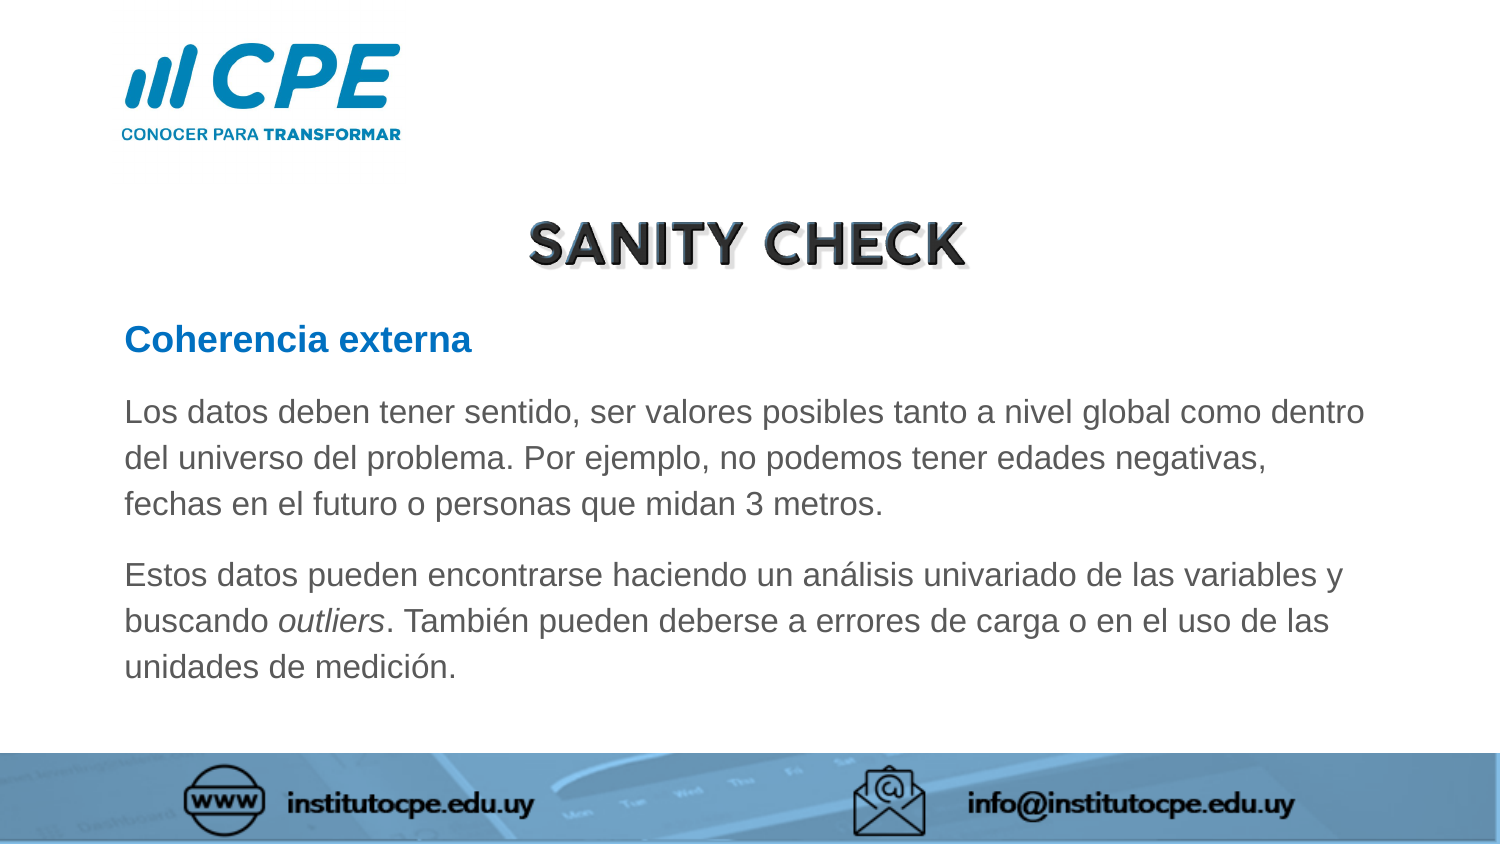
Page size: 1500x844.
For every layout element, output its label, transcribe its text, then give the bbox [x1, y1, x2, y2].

text_box Coherencia externa Los datos deben tener sentido, ser valores posibles tanto a nivel global como dentro del universo del problema. Por ejemplo, no podemos tener edades negativas, fechas en el futuro o personas que midan 3 metros. Estos datos pueden encontrarse haciendo un análisis univariado de las variables y buscando outliers. También pueden deberse a errores de carga o en el uso de las unidades de medición. [109, 300, 1384, 700]
picture [112, 0, 1277, 344]
picture [0, 753, 1500, 844]
